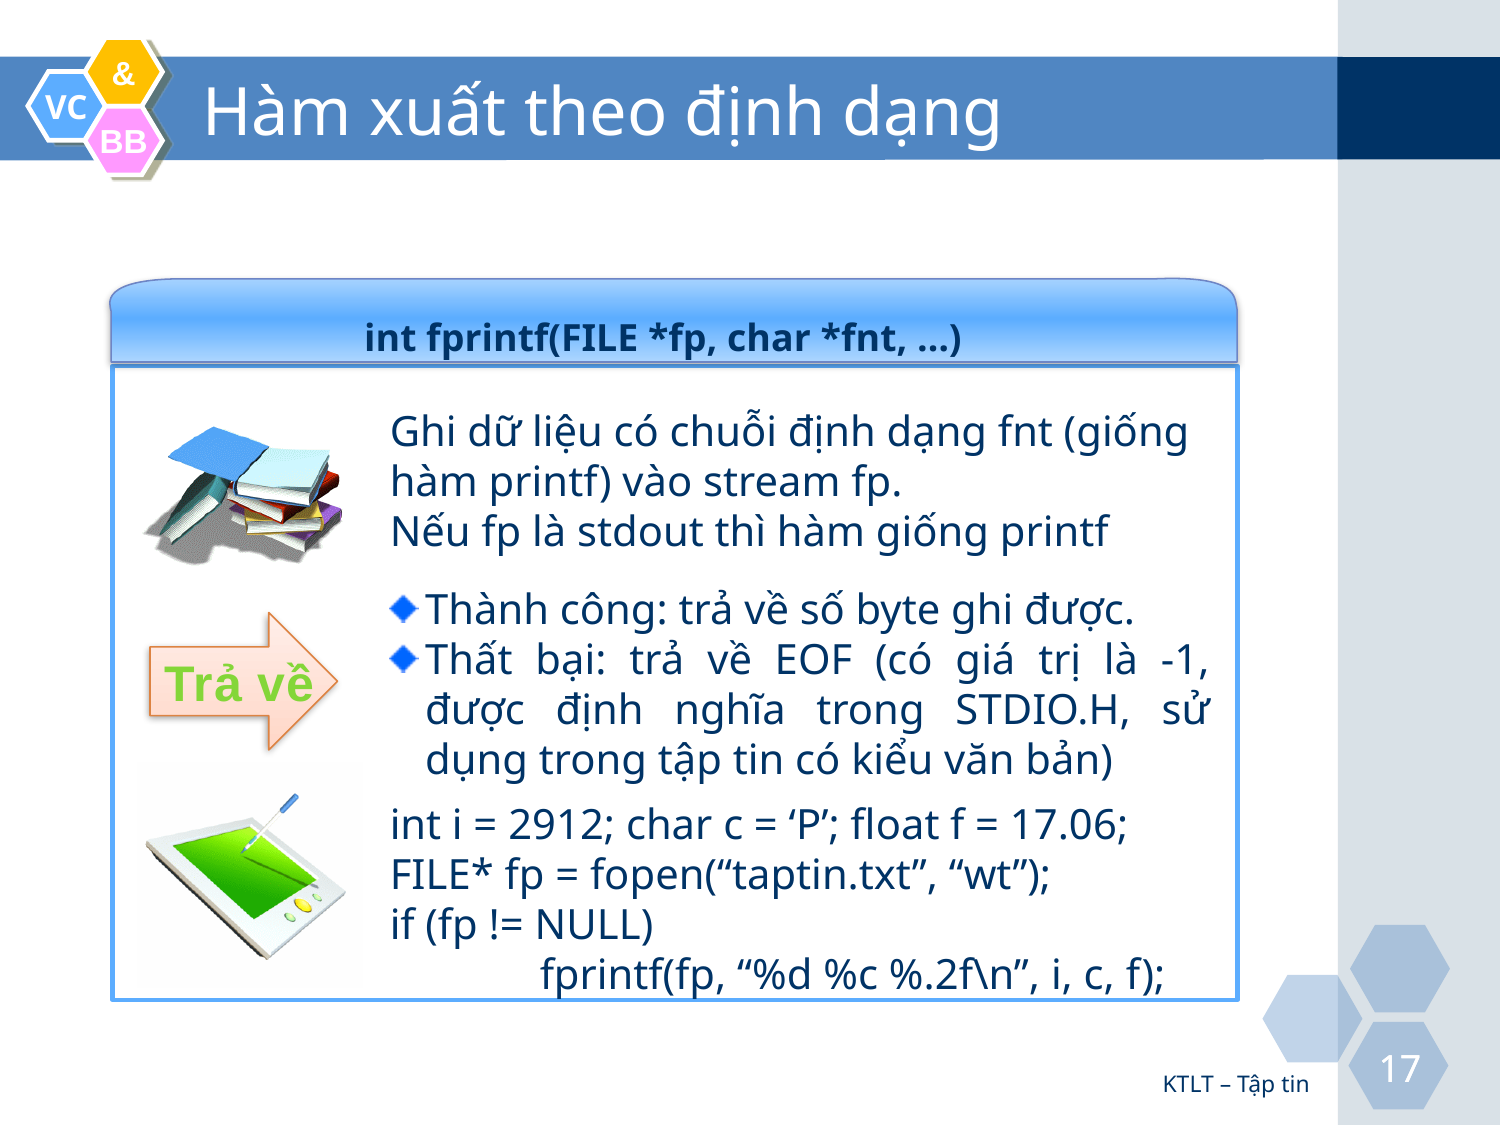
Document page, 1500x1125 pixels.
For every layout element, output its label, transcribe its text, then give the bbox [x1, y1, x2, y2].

text_box Thành công: trả về số byte ghi được. Thất bại: trả về EOF (có giá trị là -1, được định nghĩa trong STDIO.H, sử dụng trong tập tin có kiểu văn bản) [373, 585, 1227, 780]
text_box Trả về [149, 611, 339, 751]
text_box [110, 367, 1240, 1002]
title Hàm xuất theo định dạng [187, 62, 1288, 155]
picture [124, 374, 376, 575]
picture [389, 593, 419, 623]
picture [137, 762, 363, 988]
text_box int fprintf(FILE *fp, char *fnt, …) [109, 278, 1238, 363]
text_box int i = 2912; char c = ‘P’; float f = 17.06; FILE* fp = fopen(“taptin.txt”, “wt”); if (fp != NULL) fprintf(fp, “%d %c %.2f\n”, i, c, f); [373, 785, 1227, 980]
picture [389, 643, 419, 673]
footer KTLT – Tập tin [849, 1062, 1326, 1101]
text_box Ghi dữ liệu có chuỗi định dạng fnt (giống hàm printf) vào stream fp. Nếu fp là stdout thì hàm giống printf [378, 382, 1227, 577]
